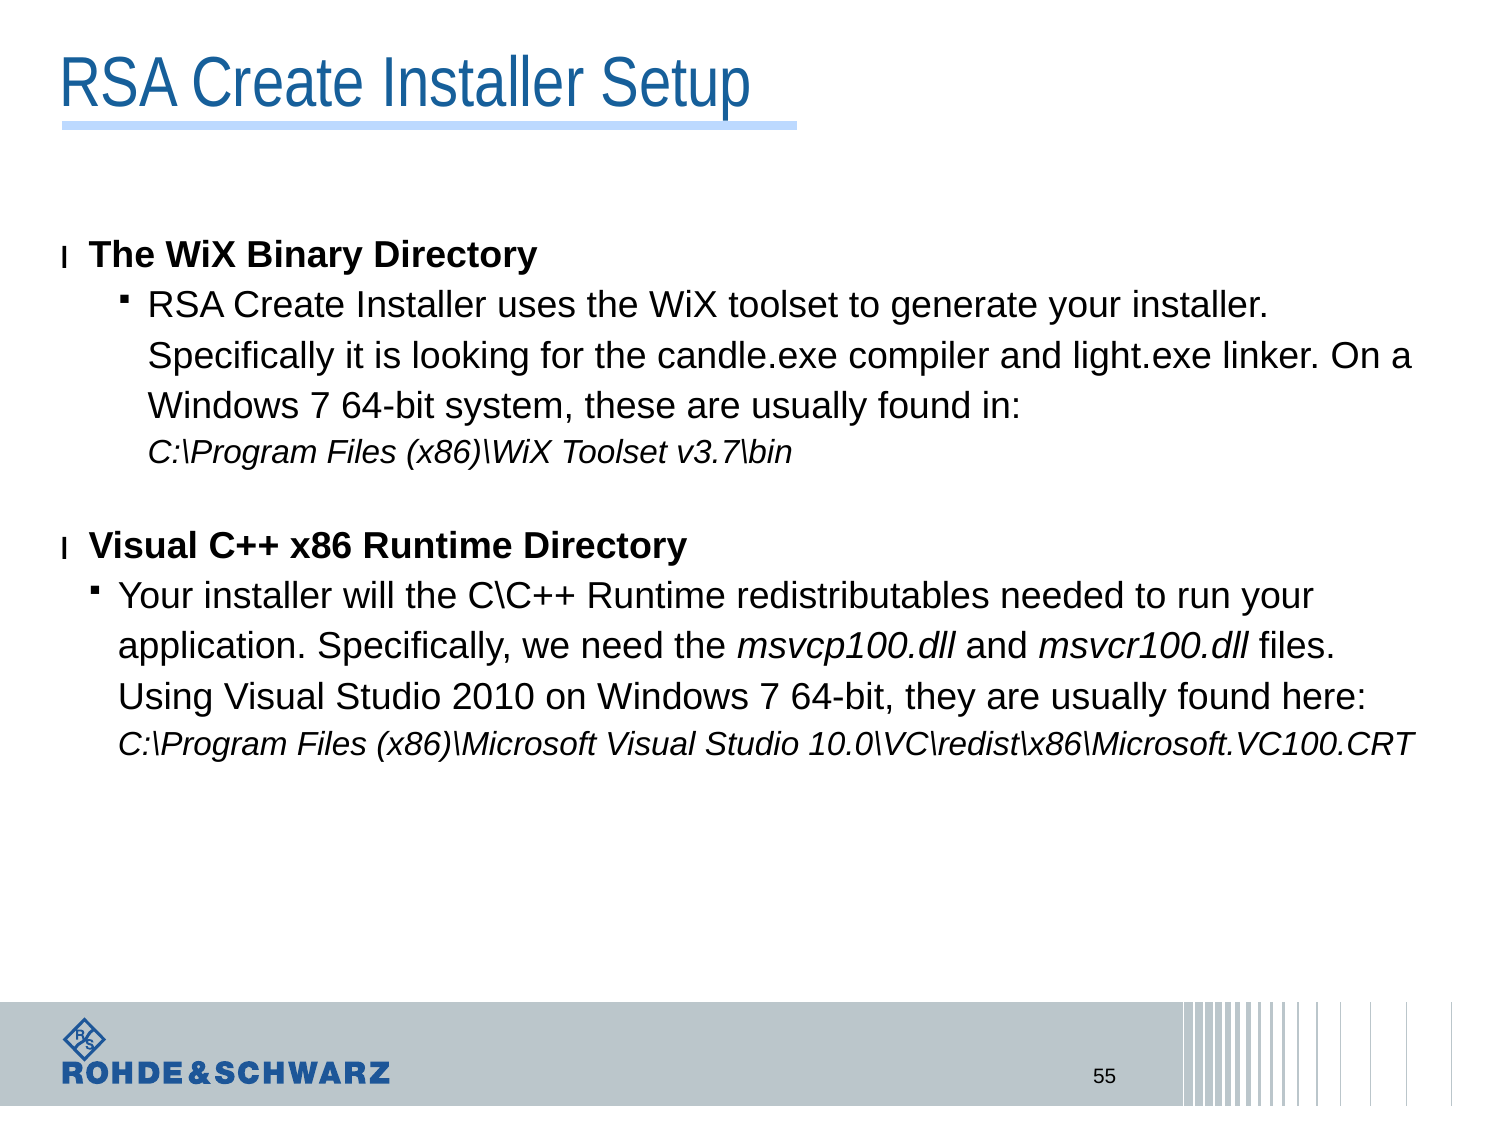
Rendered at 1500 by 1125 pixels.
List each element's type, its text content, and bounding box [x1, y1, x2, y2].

title RSA Create Installer Setup [59, 35, 1418, 213]
slide_number 55 [1033, 1062, 1117, 1093]
list The WiX Binary Directory RSA Create Installer uses the WiX toolset to generate your installer. Specifically it is looking for the candle.exe compiler and light.exe linker. On a Windows 7 64-bit system, these are usually found in: C:\Program Files (x86)\WiX Toolset v3.7\bin Visual C++ x86 Runtime Directory Your installer will the C\C++ Runtime redistributables needed to run your application. Specifically, we need the msvcp100.dll and msvcr100.dll files. Using Visual Studio 2010 on Windows 7 64-bit, they are usually found here: C:\Program Files (x86)\Microsoft Visual Studio 10.0\VC\redist\x86\Microsoft.VC100.CRT [59, 224, 1418, 993]
